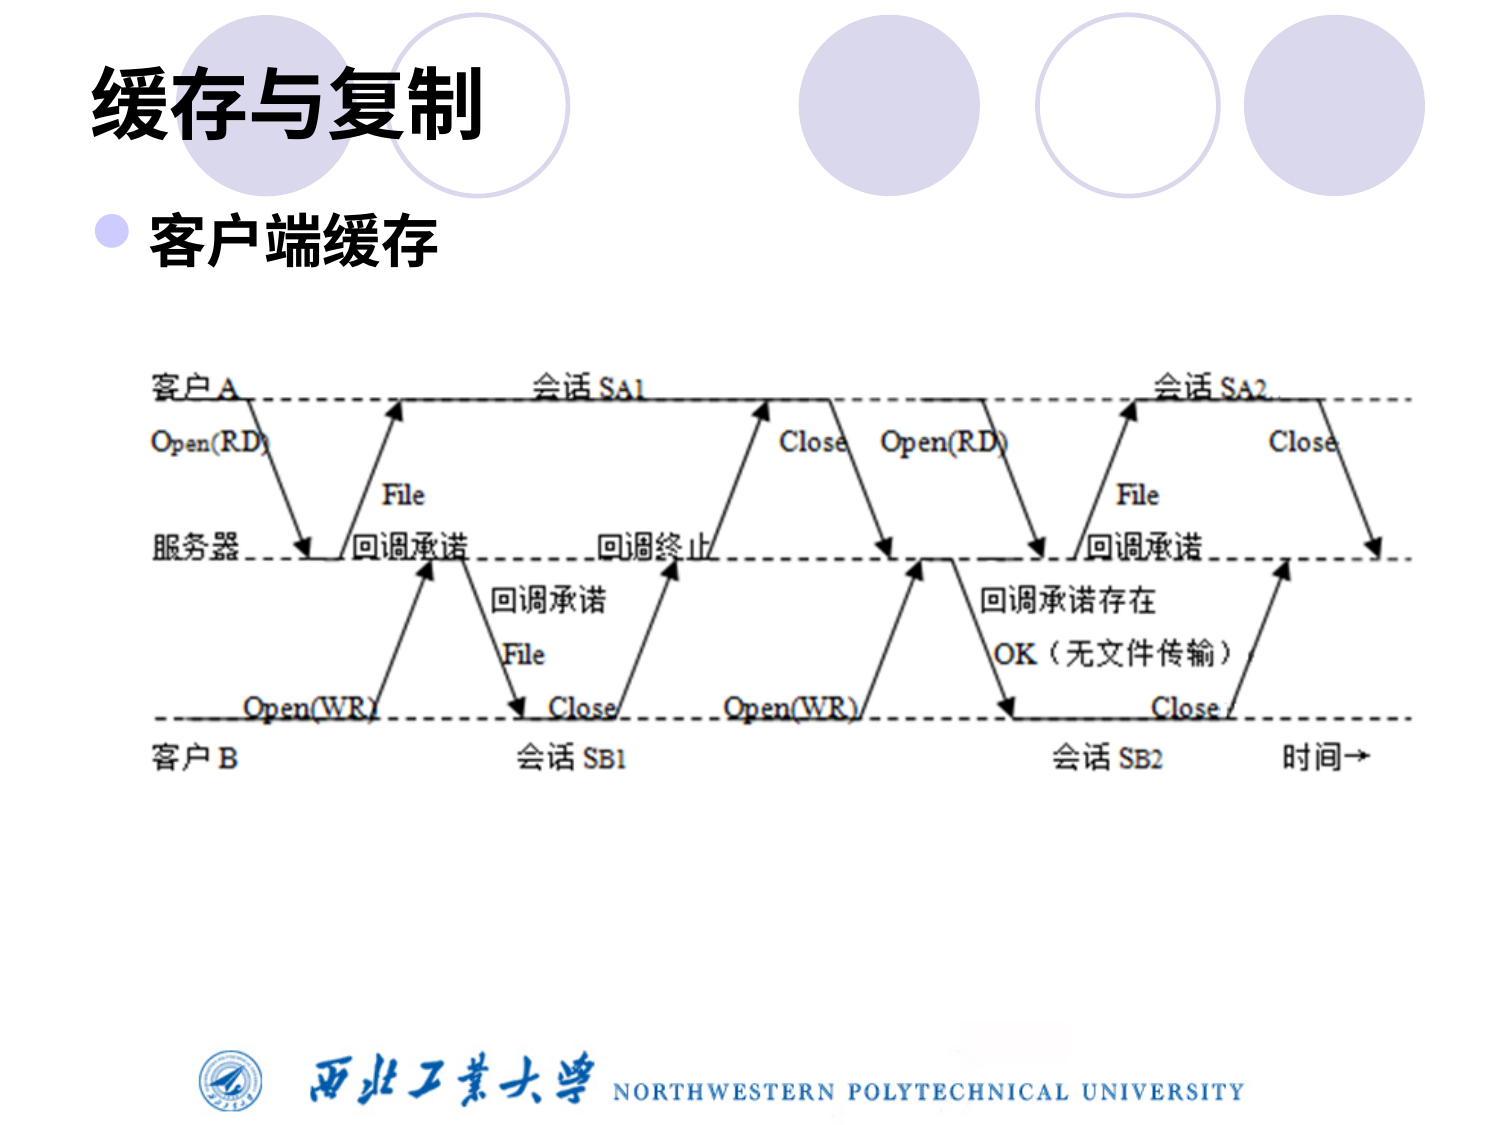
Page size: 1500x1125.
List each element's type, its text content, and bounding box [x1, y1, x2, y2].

title 缓存与复制 [75, 19, 1425, 185]
picture [134, 361, 1426, 788]
list 客户端缓存 [75, 196, 1425, 1035]
picture [0, 1021, 1500, 1125]
